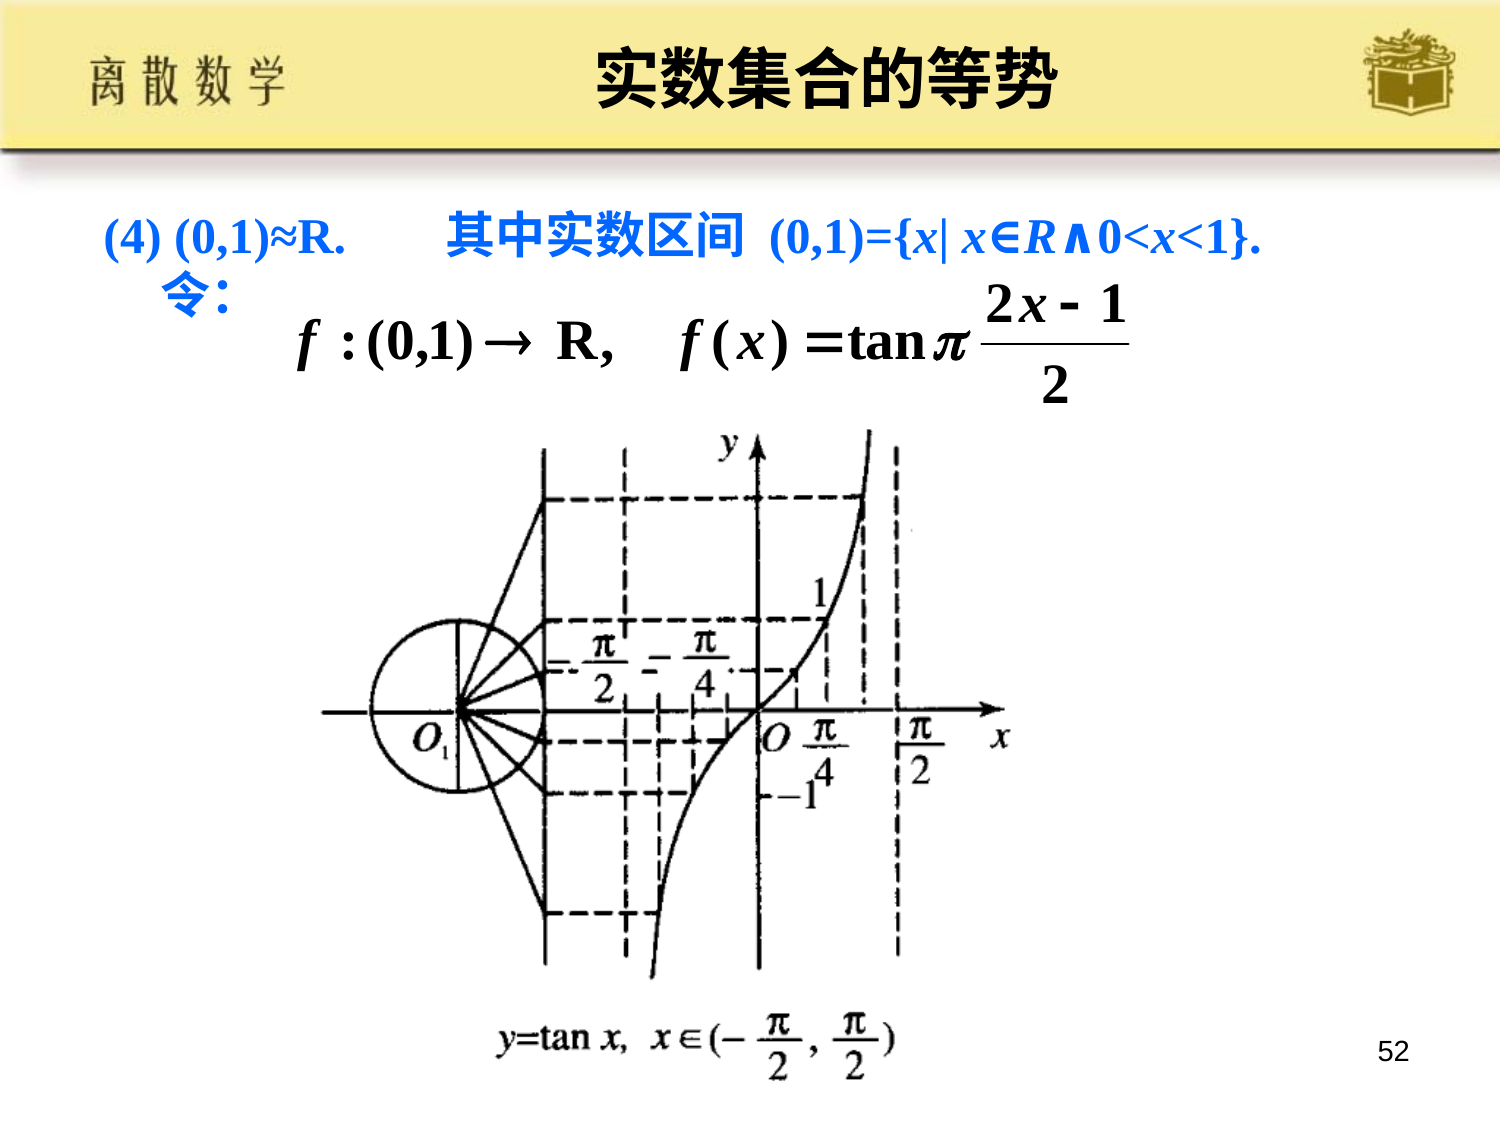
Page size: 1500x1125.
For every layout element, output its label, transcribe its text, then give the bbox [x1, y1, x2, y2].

slide_number 52 [1074, 1024, 1425, 1103]
text_box (4) (0,1)≈R. 其中实数区间 (0,1)={x| x∈R∧0<x<1}. 令： [88, 196, 1447, 392]
text_box 实数集合的等势 [324, 42, 1329, 112]
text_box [277, 264, 1140, 417]
picture [0, 0, 1500, 1125]
